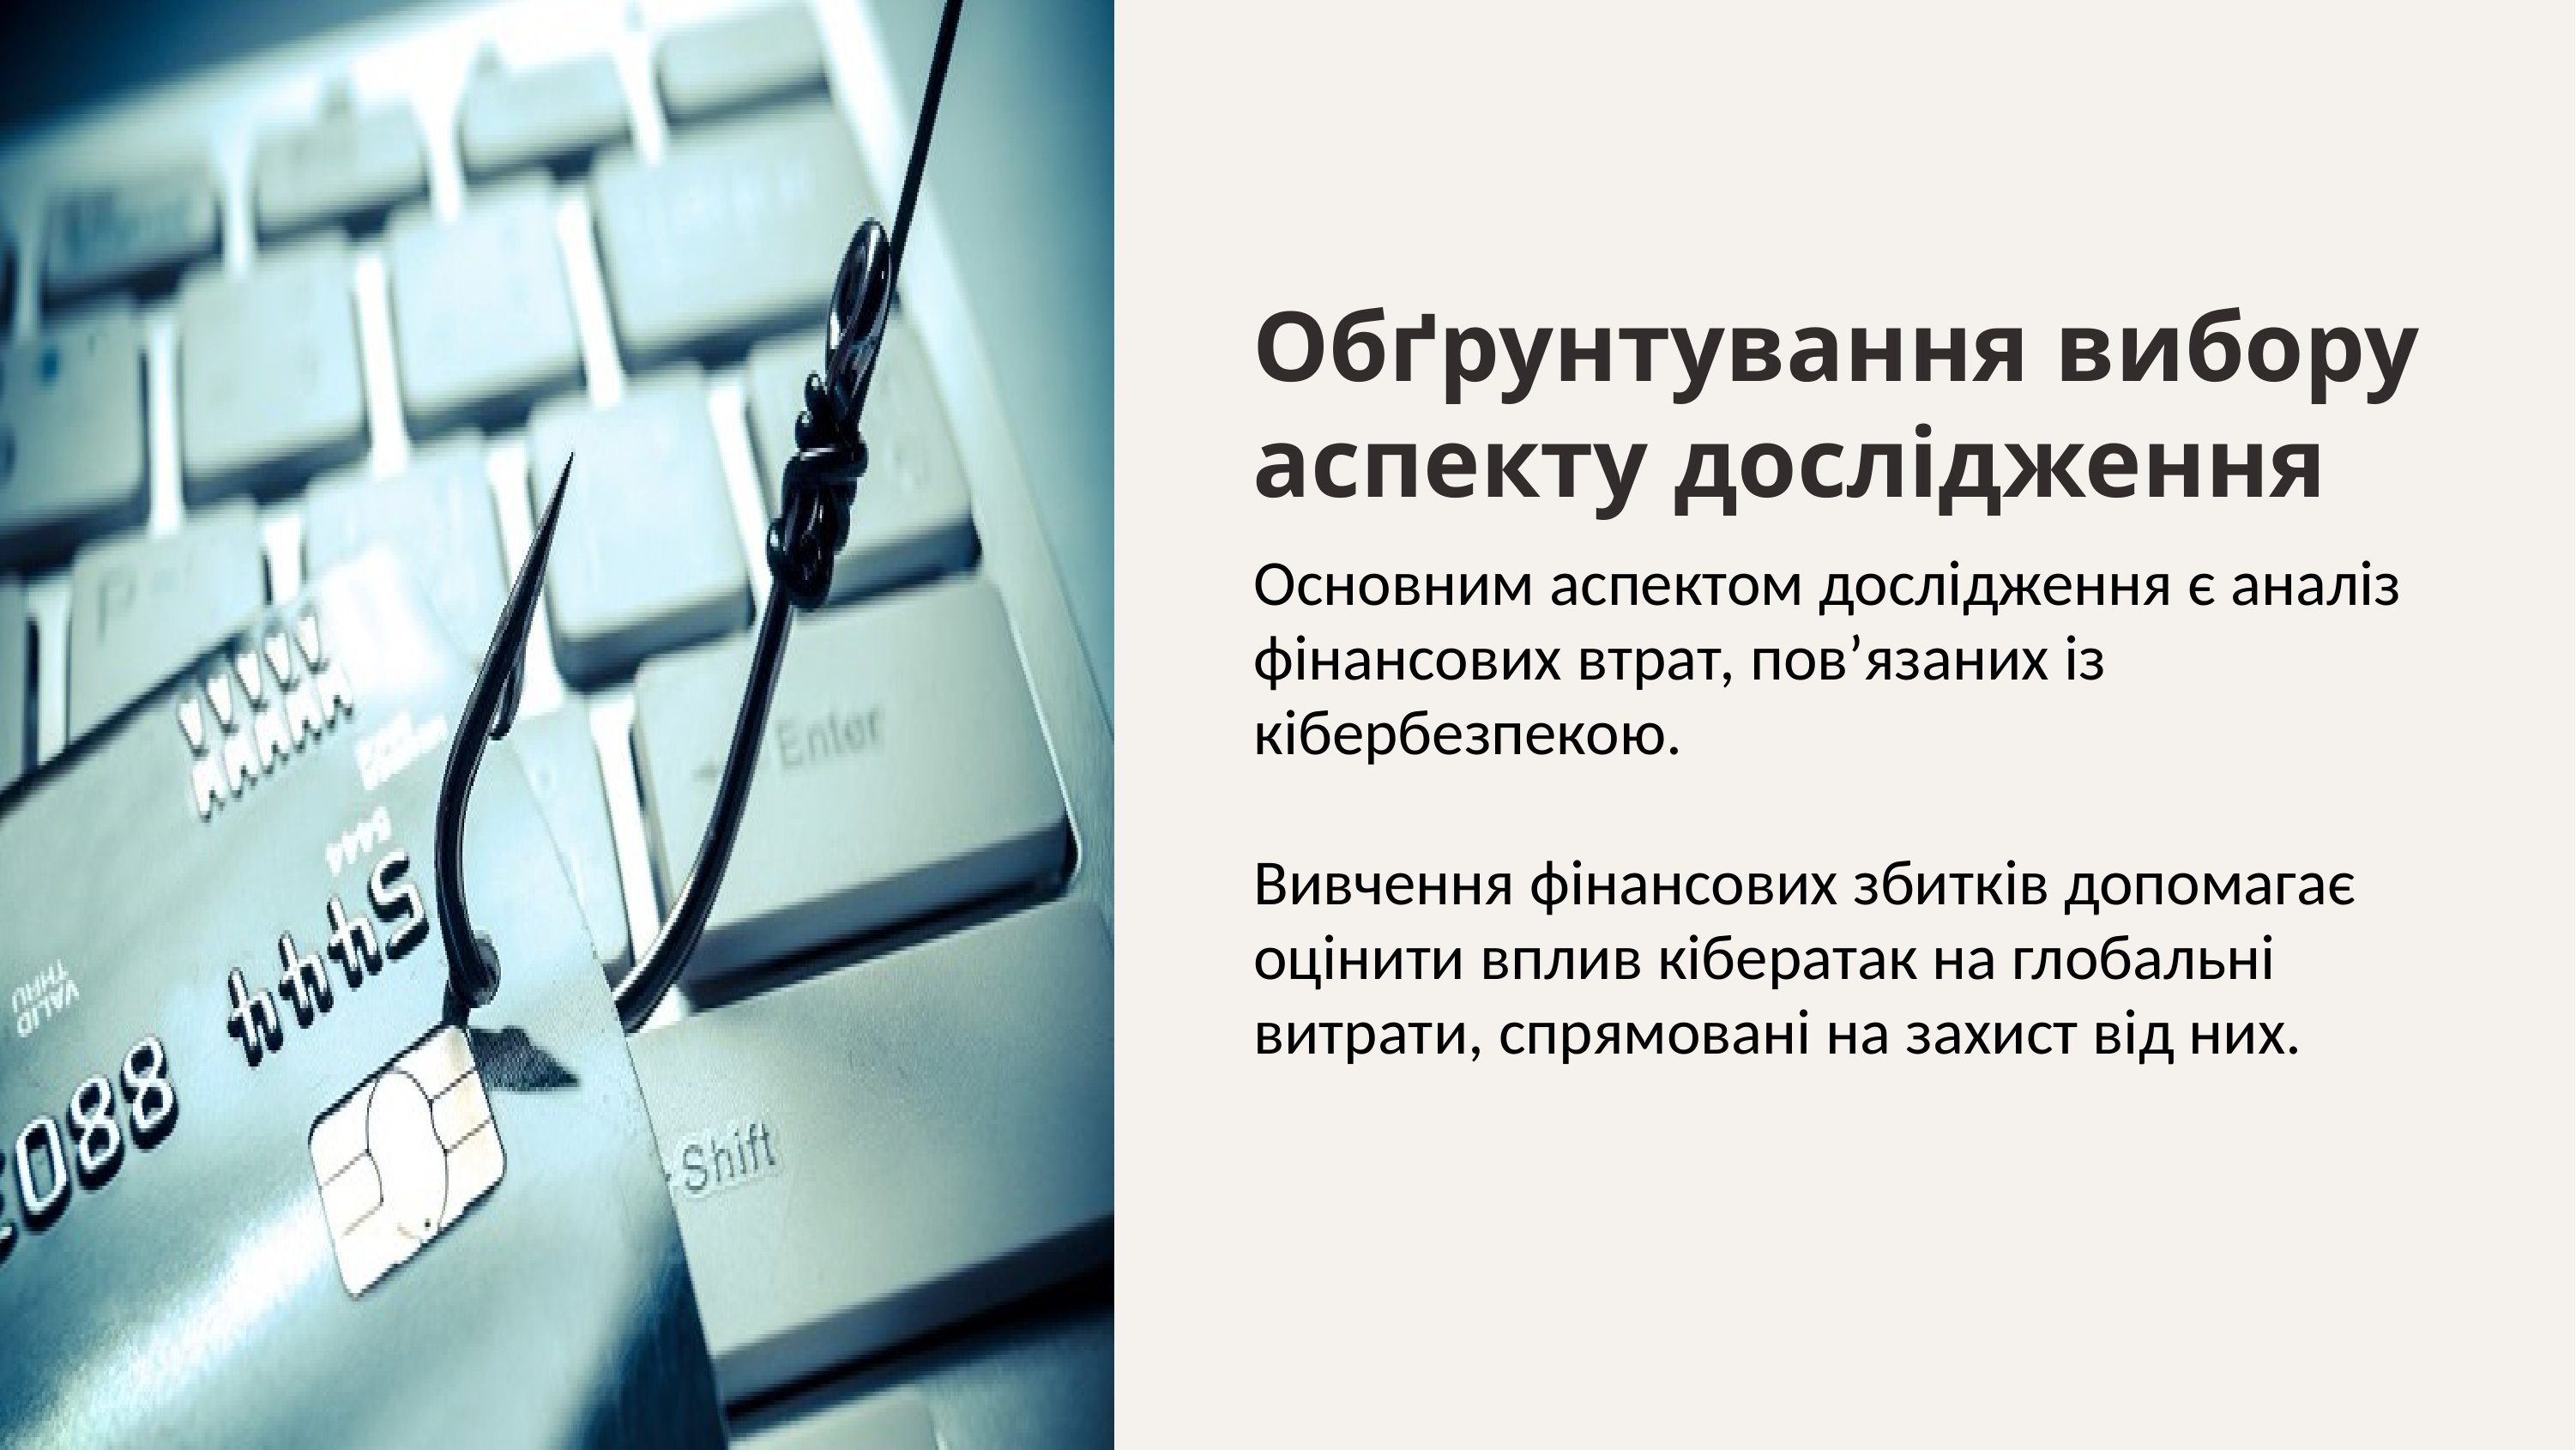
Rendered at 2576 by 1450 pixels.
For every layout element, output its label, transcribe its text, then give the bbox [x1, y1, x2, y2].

text_box Обґрунтування вибору аспекту дослідження [1240, 278, 2528, 562]
text_box Основним аспектом дослідження є аналіз фінансових втрат, пов’язаних із кібербезпекою. Вивчення фінансових збитків допомагає оцінити вплив кібератак на глобальні витрати, спрямовані на захист від них. [1240, 539, 2529, 1101]
picture [0, 0, 1114, 1450]
picture [162, 16, 168, 22]
